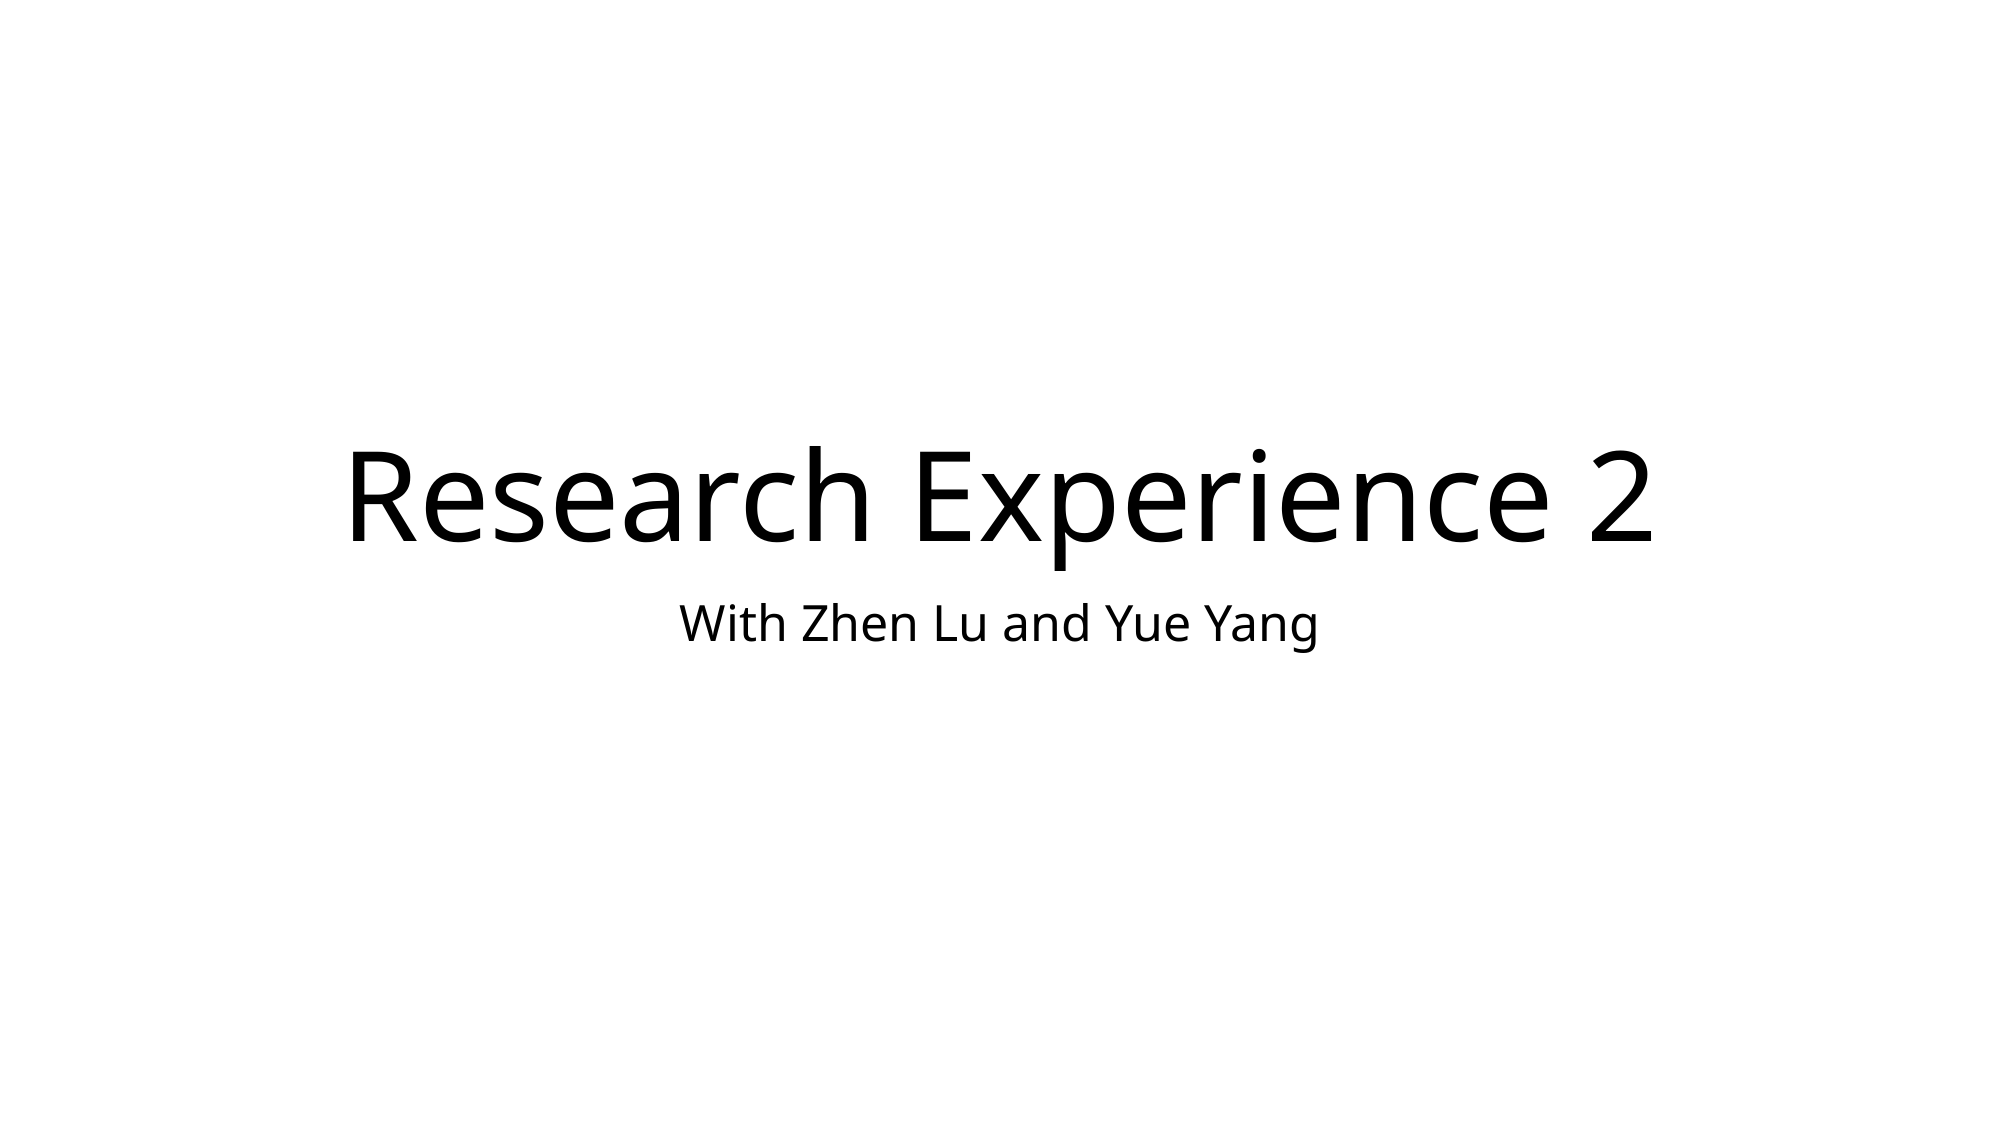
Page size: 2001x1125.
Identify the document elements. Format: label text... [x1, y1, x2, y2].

title Research Experience 2 [249, 184, 1750, 576]
subtitle With Zhen Lu and Yue Yang [249, 590, 1750, 863]
